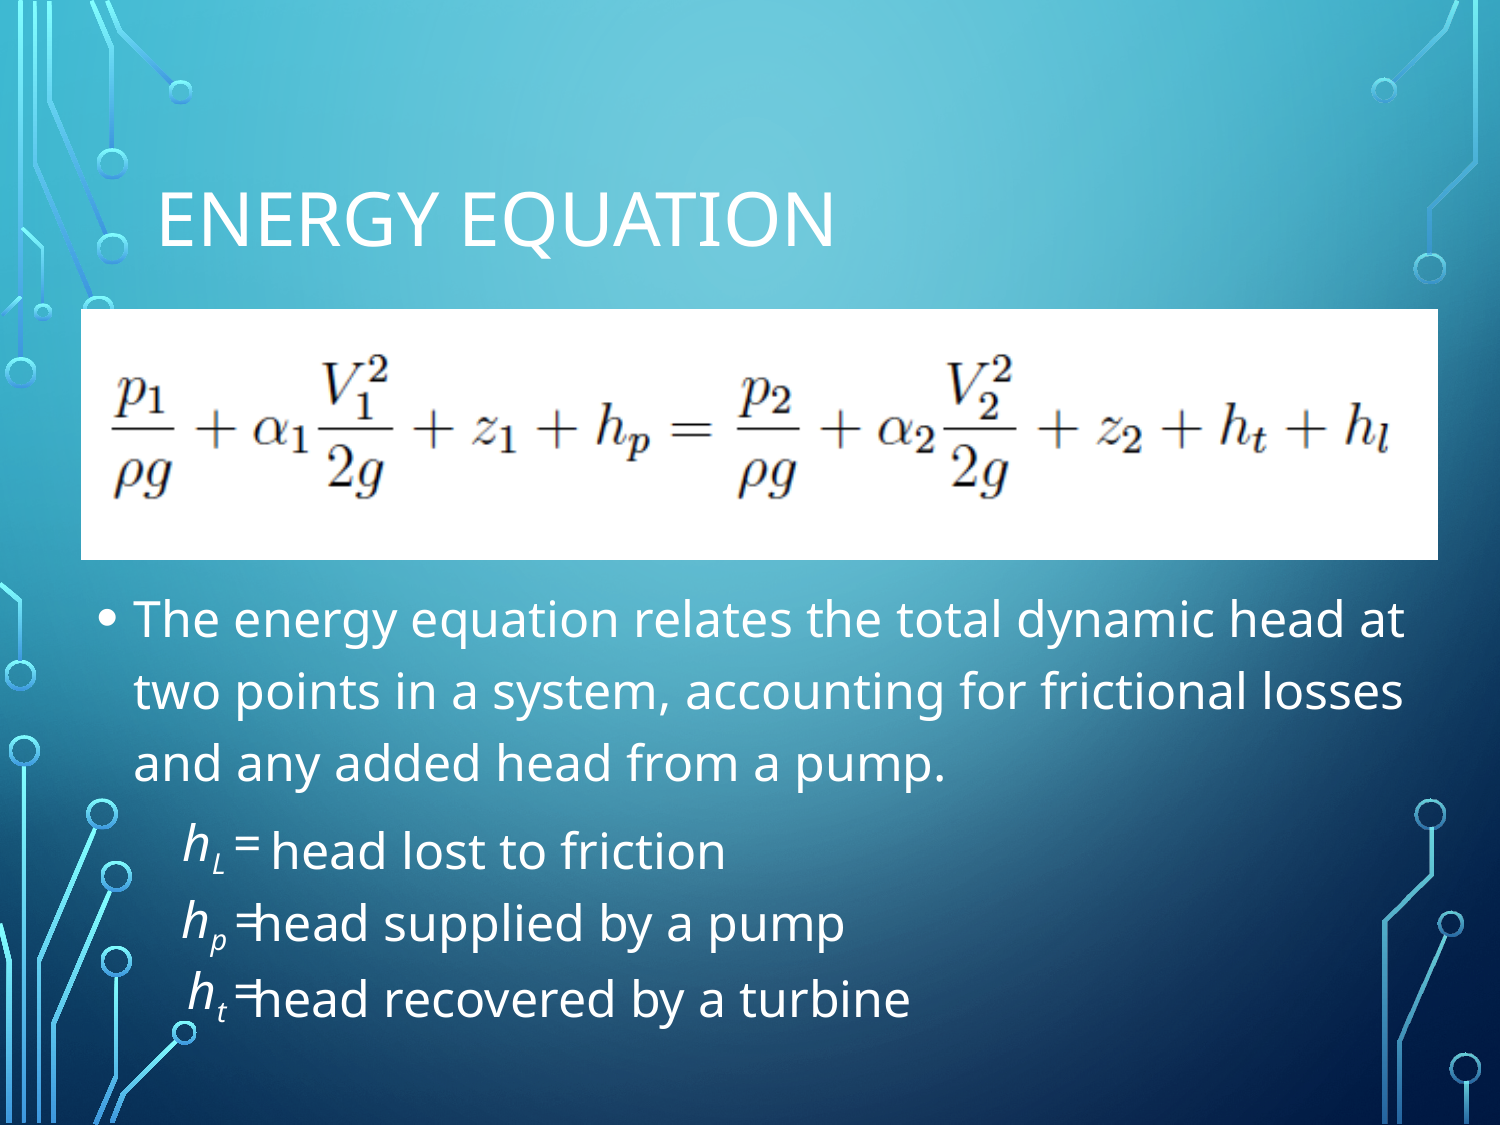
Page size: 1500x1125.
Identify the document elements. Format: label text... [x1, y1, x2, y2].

title Energy Equation [140, 101, 1360, 309]
text_box head recovered by a turbine [237, 960, 928, 1035]
text_box head lost to friction [255, 812, 743, 887]
text_box head supplied by a pump [238, 884, 862, 960]
text_box hp = [166, 880, 255, 964]
picture [81, 309, 1438, 560]
list The energy equation relates the total dynamic head at two points in a system, accounting for frictional losses and any added head from a pump. [81, 567, 1424, 891]
text_box ht = [172, 952, 278, 1036]
text_box hL = [168, 804, 277, 880]
